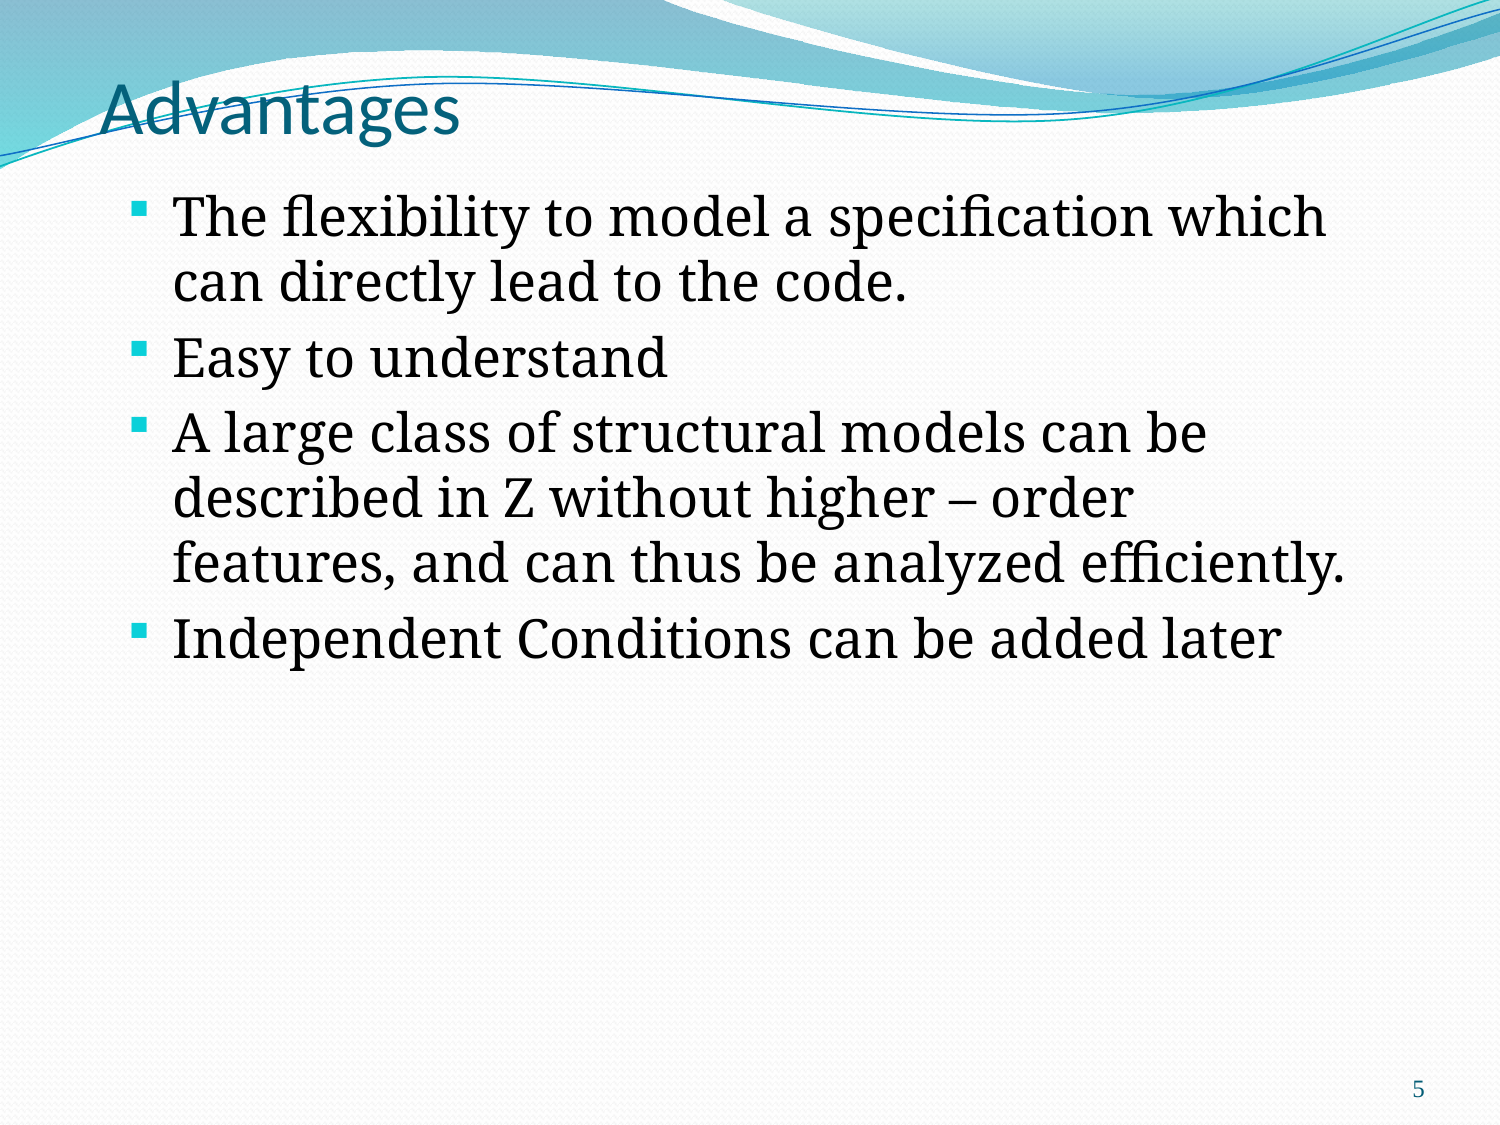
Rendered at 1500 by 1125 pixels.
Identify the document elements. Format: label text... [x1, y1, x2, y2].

slide_number 5 [1299, 1042, 1425, 1103]
list The flexibility to model a specification which can directly lead to the code. Easy to understand A large class of structural models can be described in Z without higher – order features, and can thus be analyzed efficiently. Independent Conditions can be added later [112, 174, 1363, 1000]
title Advantages [99, 50, 1363, 150]
